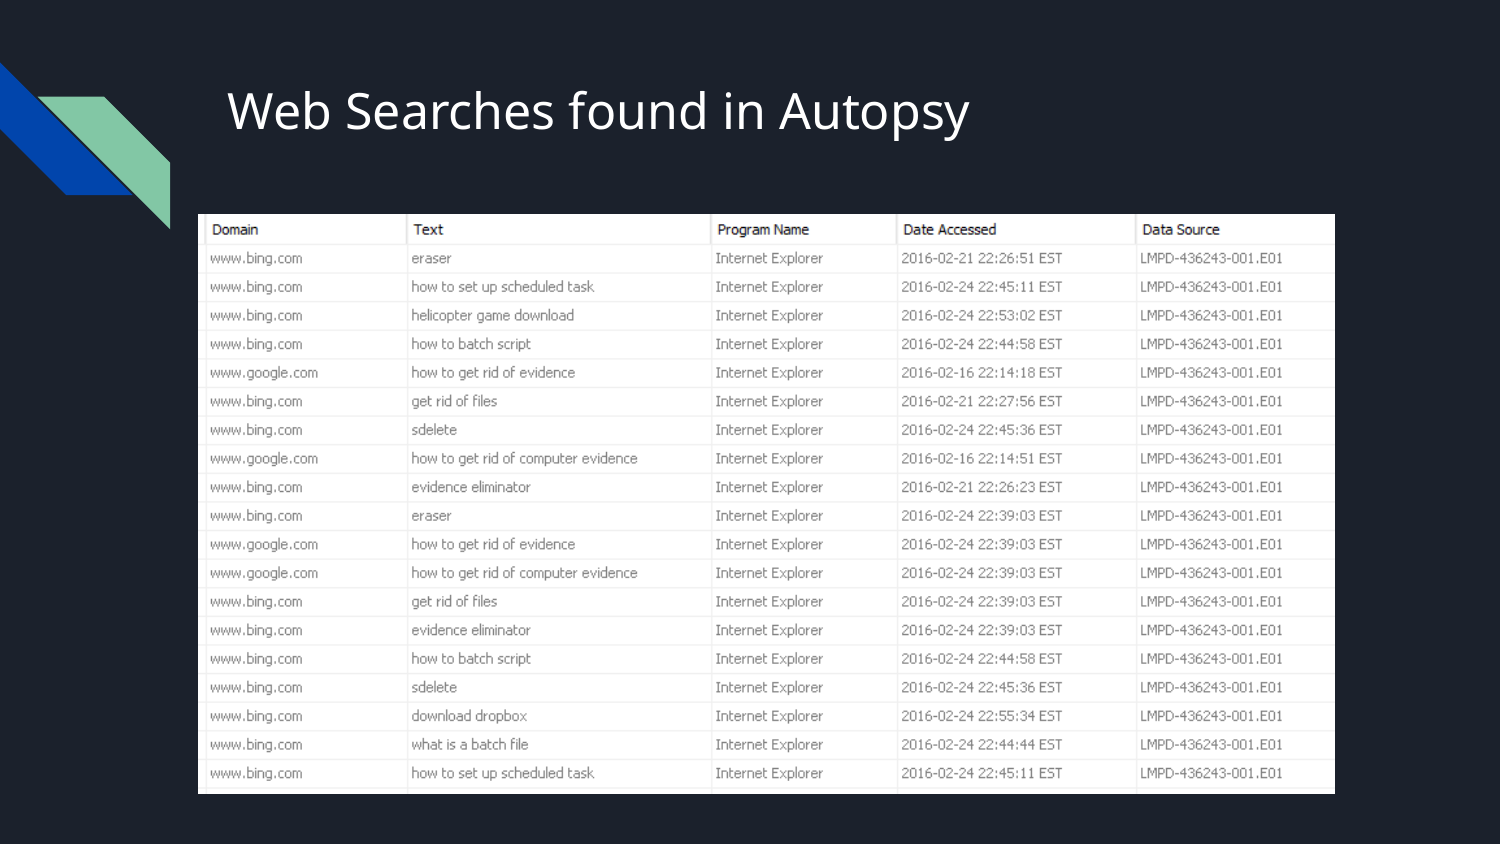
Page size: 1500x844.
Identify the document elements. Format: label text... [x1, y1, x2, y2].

picture [198, 214, 1336, 794]
title Web Searches found in Autopsy [212, 64, 1368, 215]
